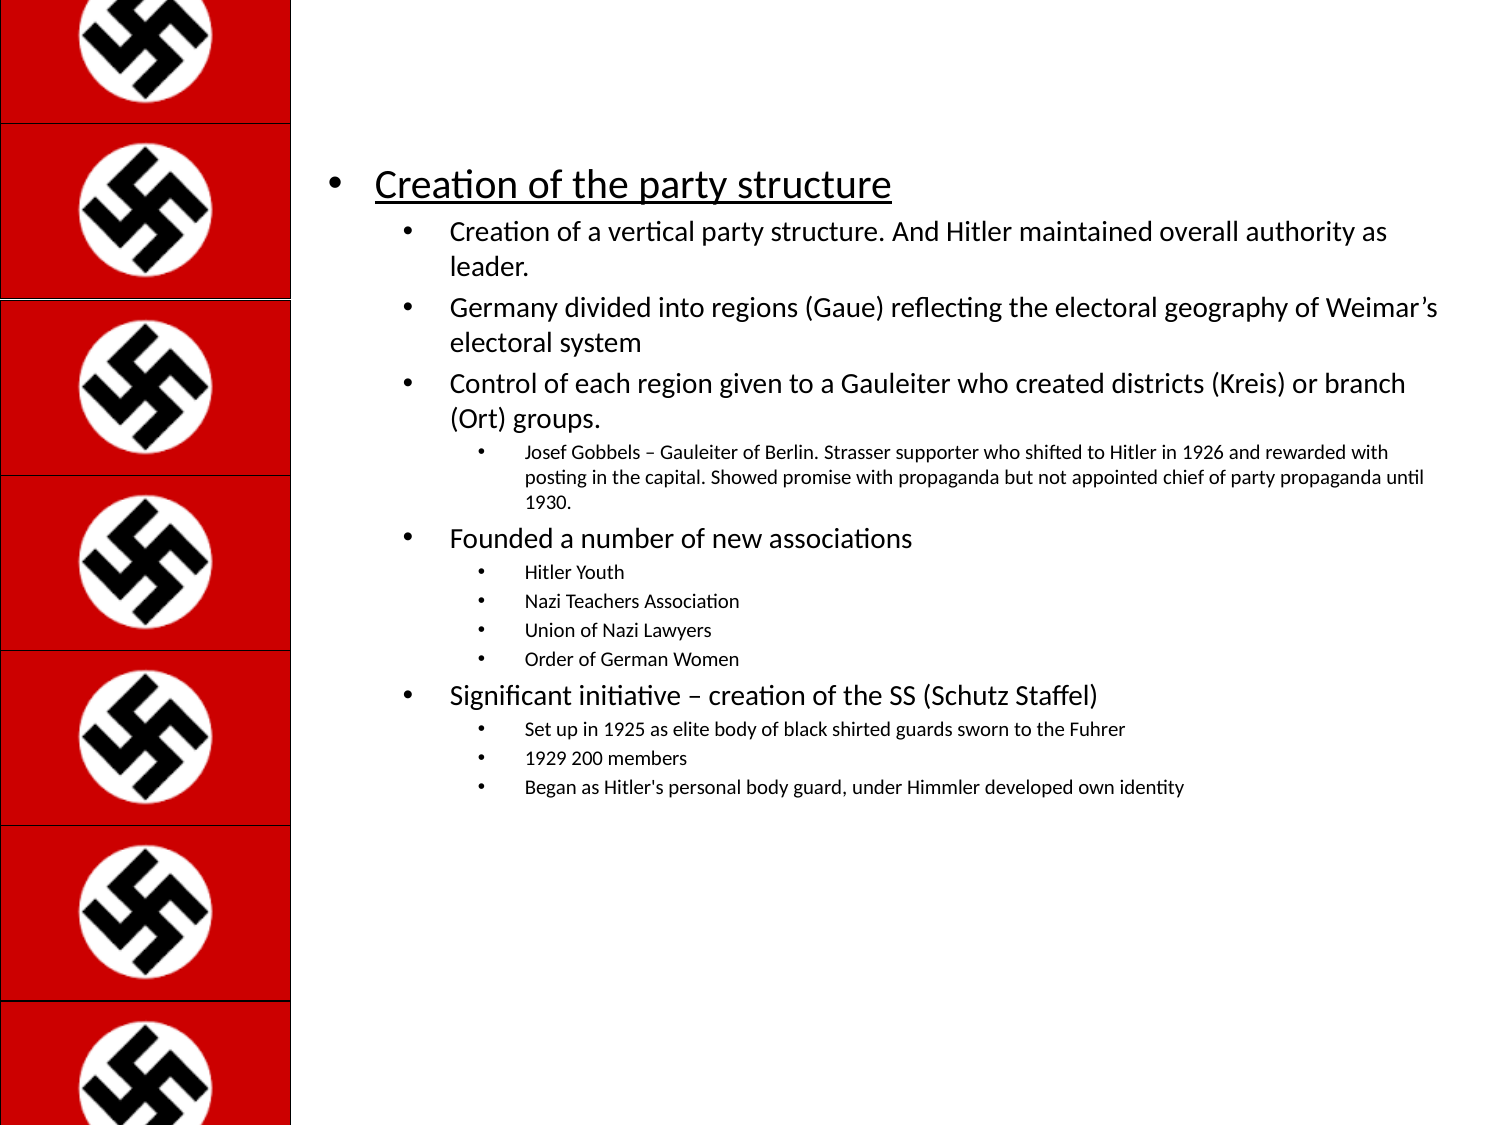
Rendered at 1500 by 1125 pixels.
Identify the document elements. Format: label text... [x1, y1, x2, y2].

subtitle Creation of the party structure Creation of a vertical party structure. And Hitler maintained overall authority as leader. Germany divided into regions (Gaue) reflecting the electoral geography of Weimar’s electoral system Control of each region given to a Gauleiter who created districts (Kreis) or branch (Ort) groups. Josef Gobbels – Gauleiter of Berlin. Strasser supporter who shifted to Hitler in 1926 and rewarded with posting in the capital. Showed promise with propaganda but not appointed chief of party propaganda until 1930. Founded a number of new associations Hitler Youth Nazi Teachers Association Union of Nazi Lawyers Order of German Women Significant initiative – creation of the SS (Schutz Staffel) Set up in 1925 as elite body of black shirted guards sworn to the Fuhrer 1929 200 members Began as Hitler's personal body guard, under Himmler developed own identity [312, 149, 1471, 1071]
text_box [0, 0, 291, 1125]
